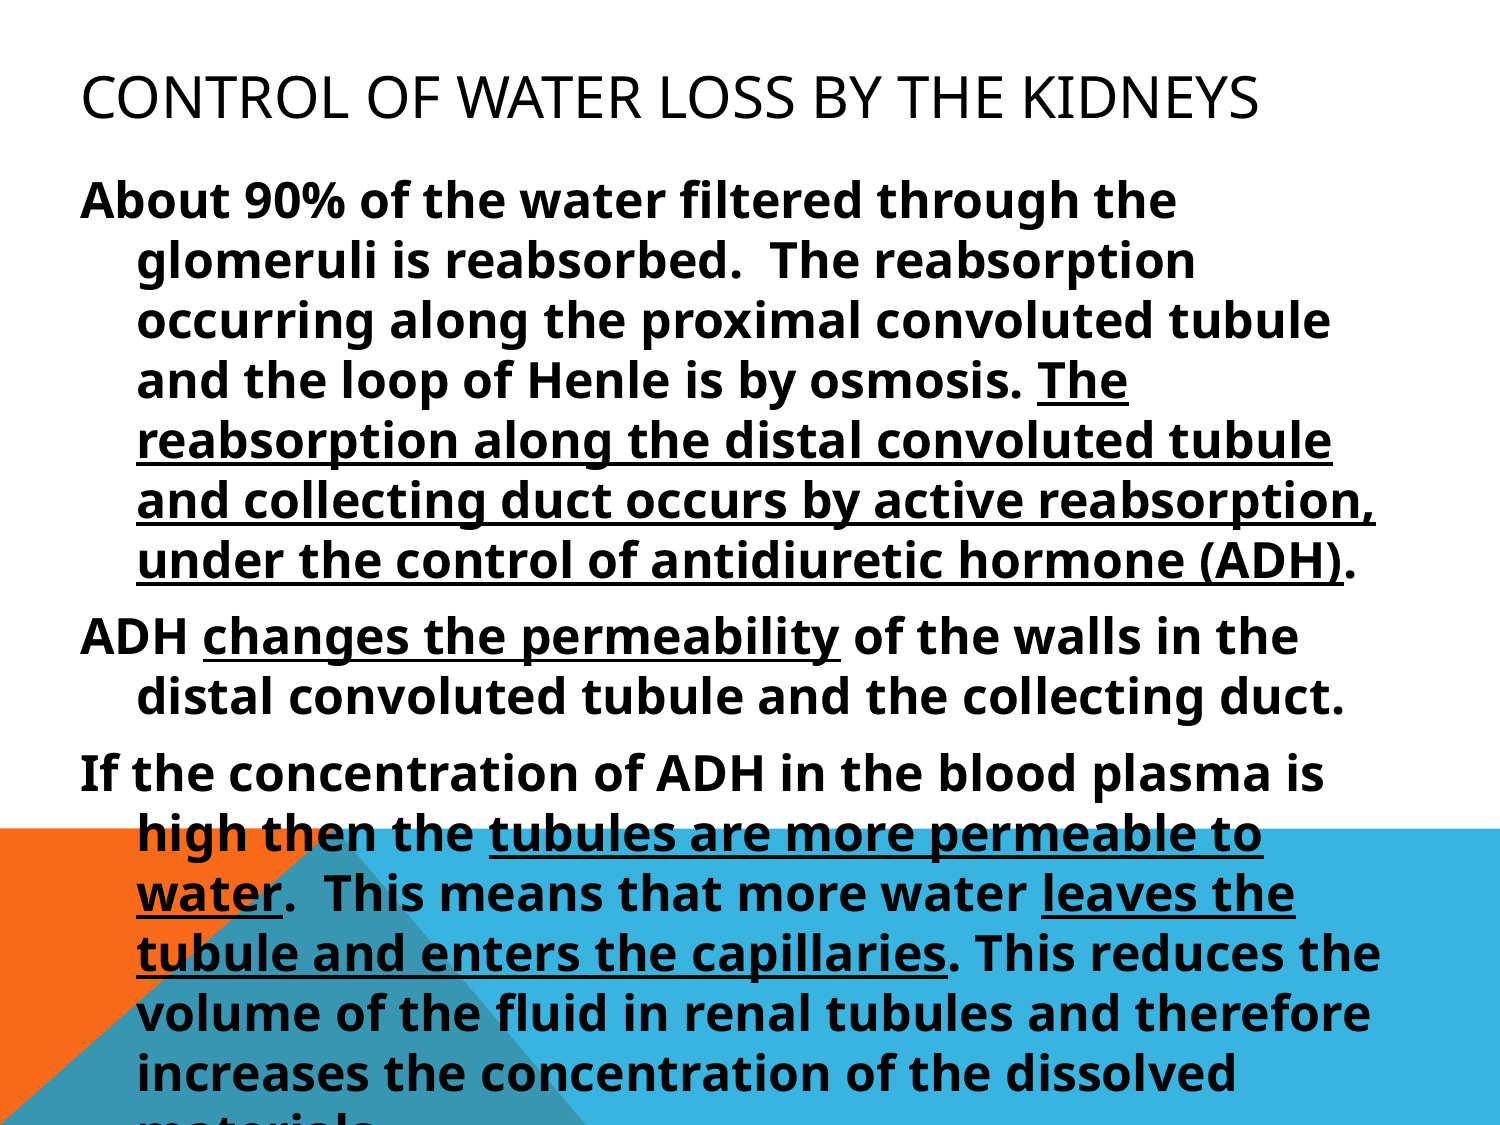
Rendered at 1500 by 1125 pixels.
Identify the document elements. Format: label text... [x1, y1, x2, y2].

title Control of water loss by the kidneys [64, 42, 1415, 149]
list About 90% of the water filtered through the glomeruli is reabsorbed. The reabsorption occurring along the proximal convoluted tubule and the loop of Henle is by osmosis. The reabsorption along the distal convoluted tubule and collecting duct occurs by active reabsorption, under the control of antidiuretic hormone (ADH). ADH changes the permeability of the walls in the distal convoluted tubule and the collecting duct. If the concentration of ADH in the blood plasma is high then the tubules are more permeable to water. This means that more water leaves the tubule and enters the capillaries. This reduces the volume of the fluid in renal tubules and therefore increases the concentration of the dissolved materials. [64, 160, 1415, 947]
